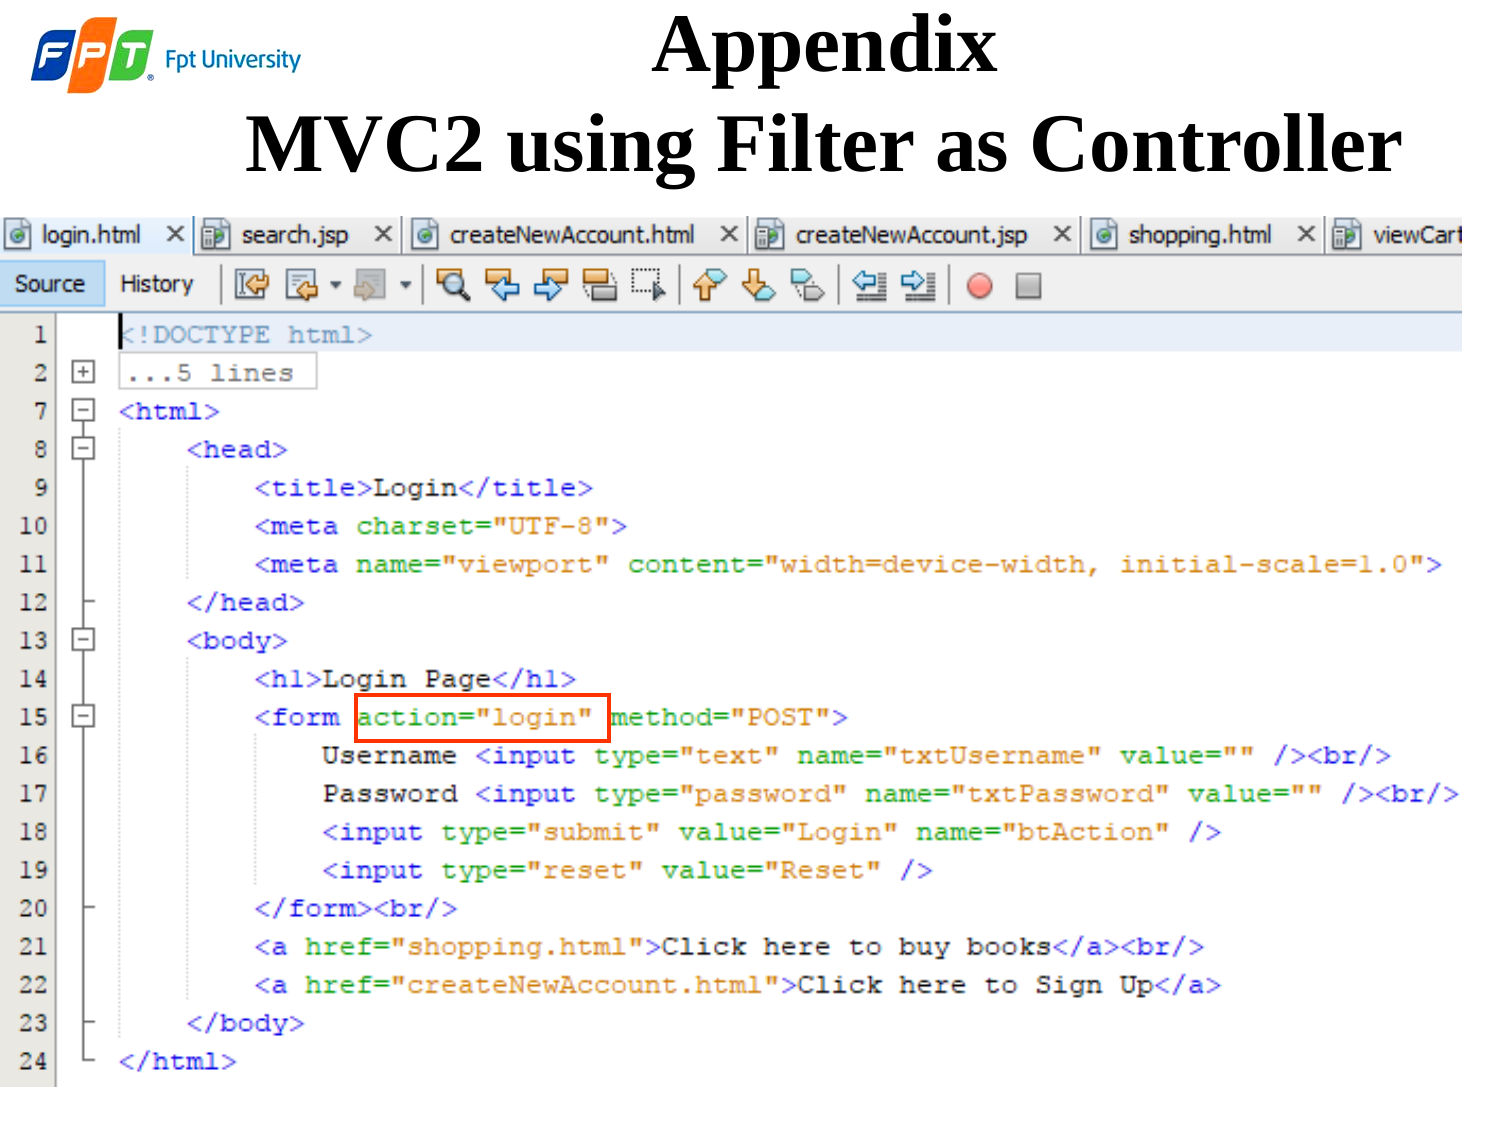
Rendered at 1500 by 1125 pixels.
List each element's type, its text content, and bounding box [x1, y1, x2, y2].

picture [0, 216, 1463, 1088]
picture [0, 0, 150, 122]
title Appendix MVC2 using Filter as Controller [150, 0, 1500, 176]
